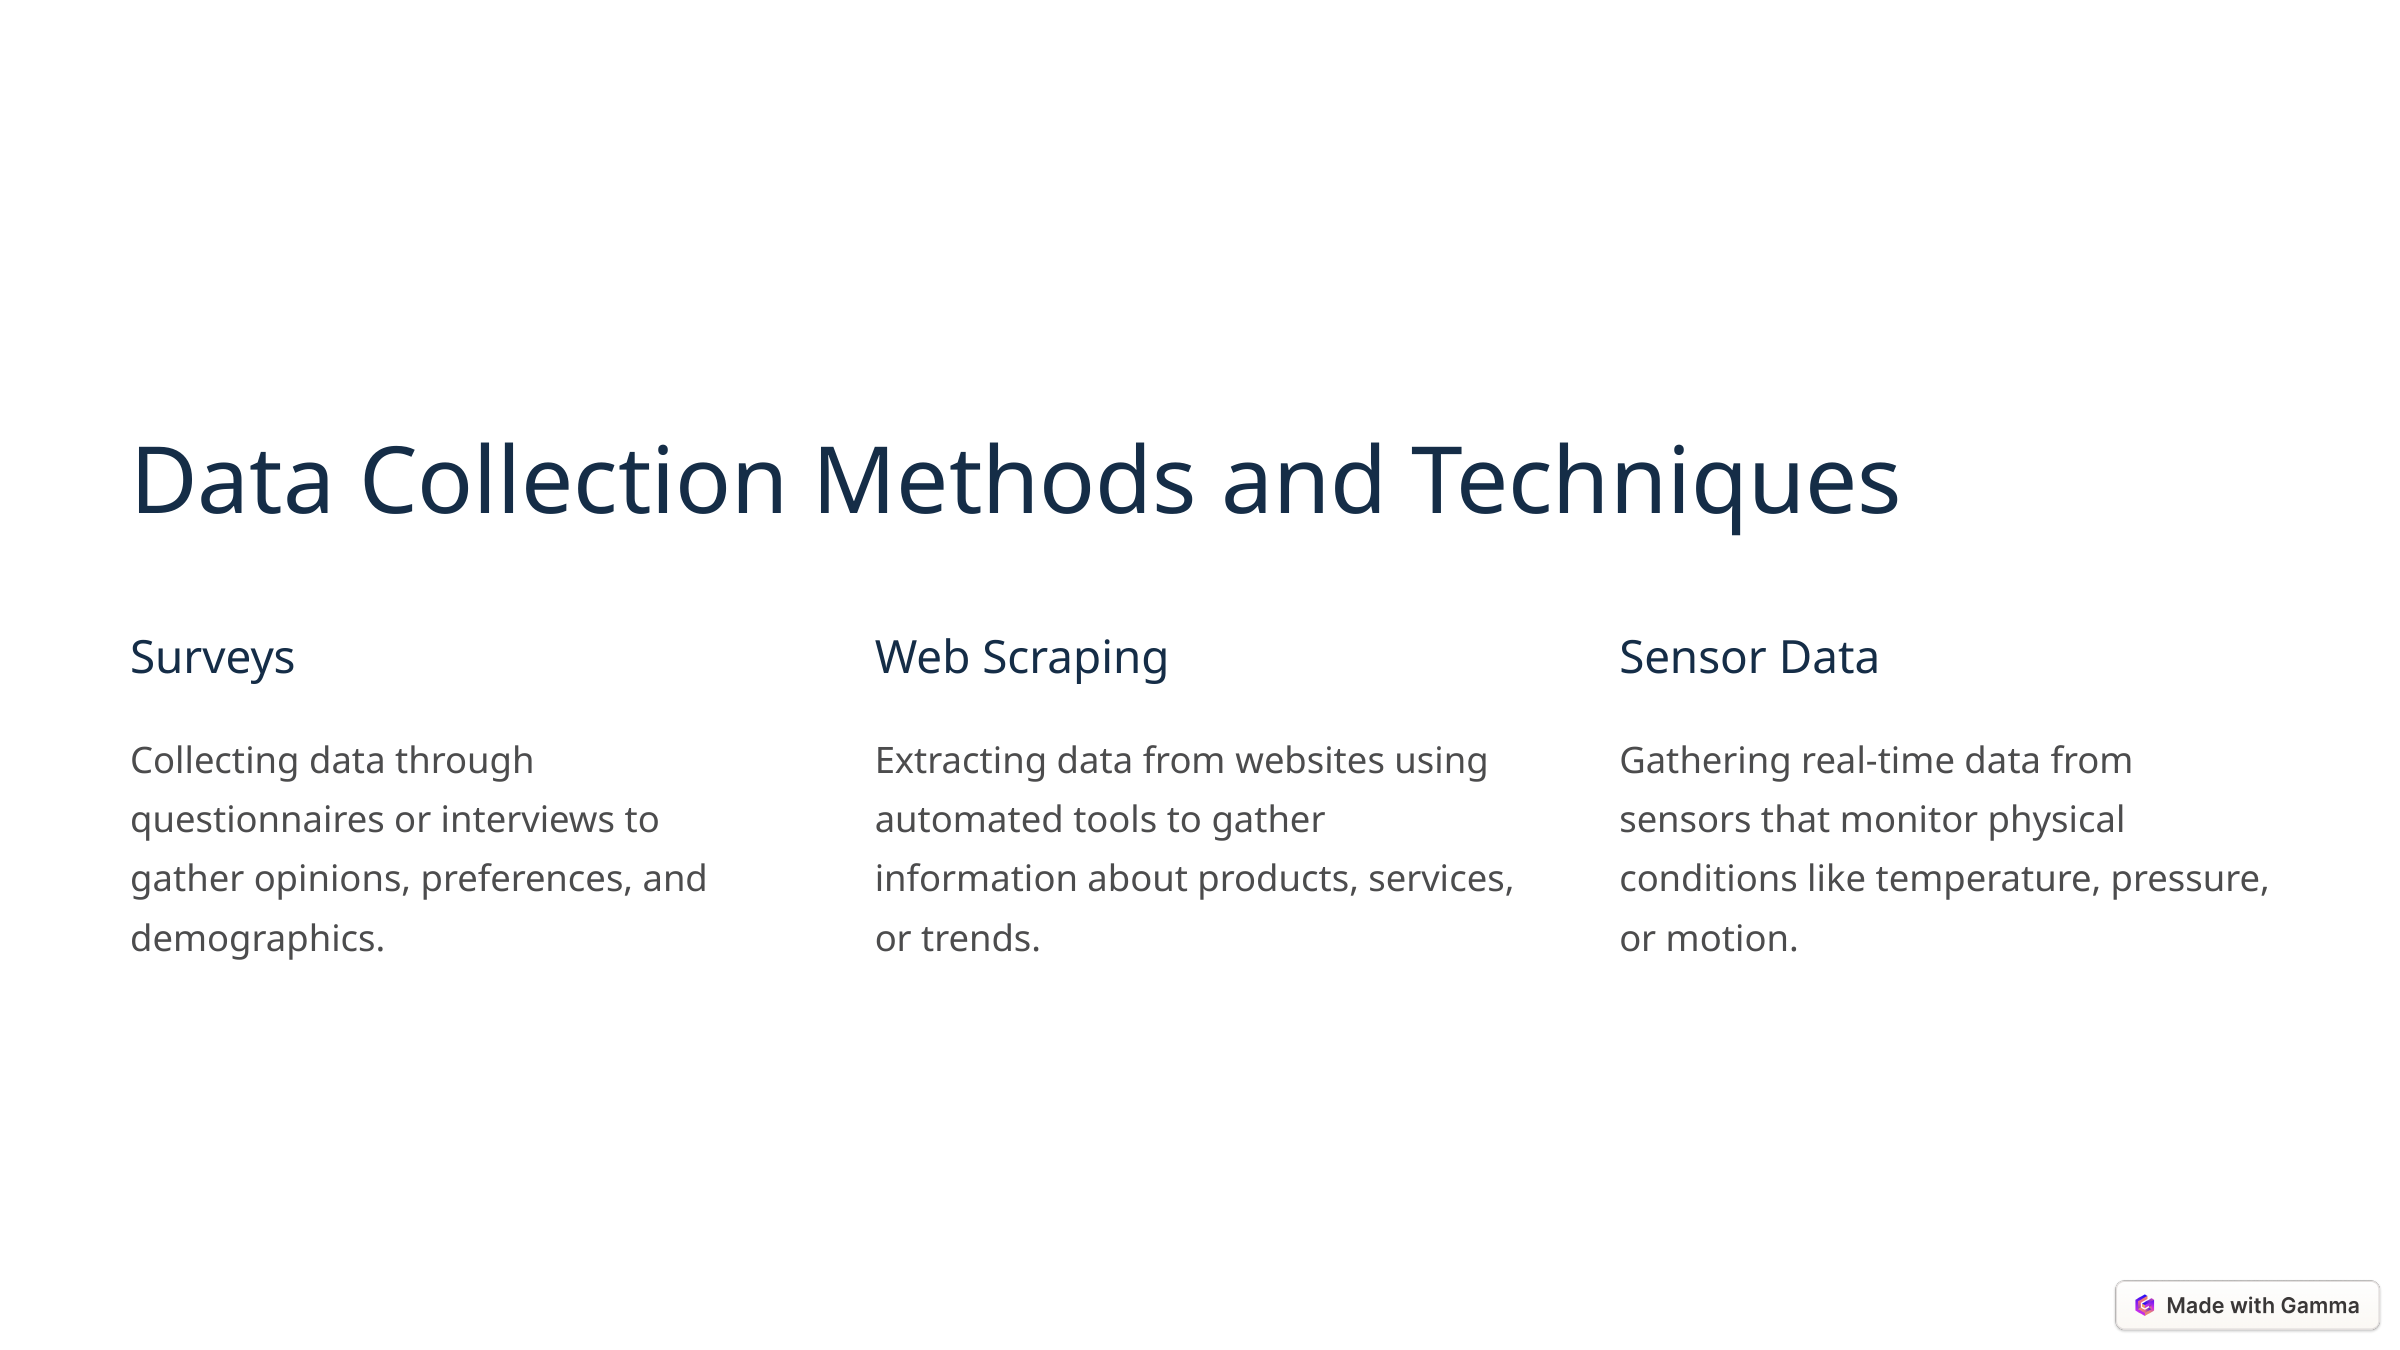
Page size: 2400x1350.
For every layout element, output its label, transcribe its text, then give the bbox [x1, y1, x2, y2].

text_box Collecting data through questionnaires or interviews to gather opinions, preferences, and demographics. [130, 721, 783, 900]
picture [2106, 1271, 2389, 1339]
text_box Sensor Data [1619, 625, 2085, 684]
text_box Extracting data from websites using automated tools to gather information about products, services, or trends. [874, 721, 1528, 900]
text_box Gathering real-time data from sensors that monitor physical conditions like temperature, pressure, or motion. [1619, 721, 2272, 900]
text_box Web Scraping [874, 625, 1340, 684]
text_box Surveys [130, 625, 596, 684]
text_box Data Collection Methods and Techniques [130, 416, 1712, 533]
